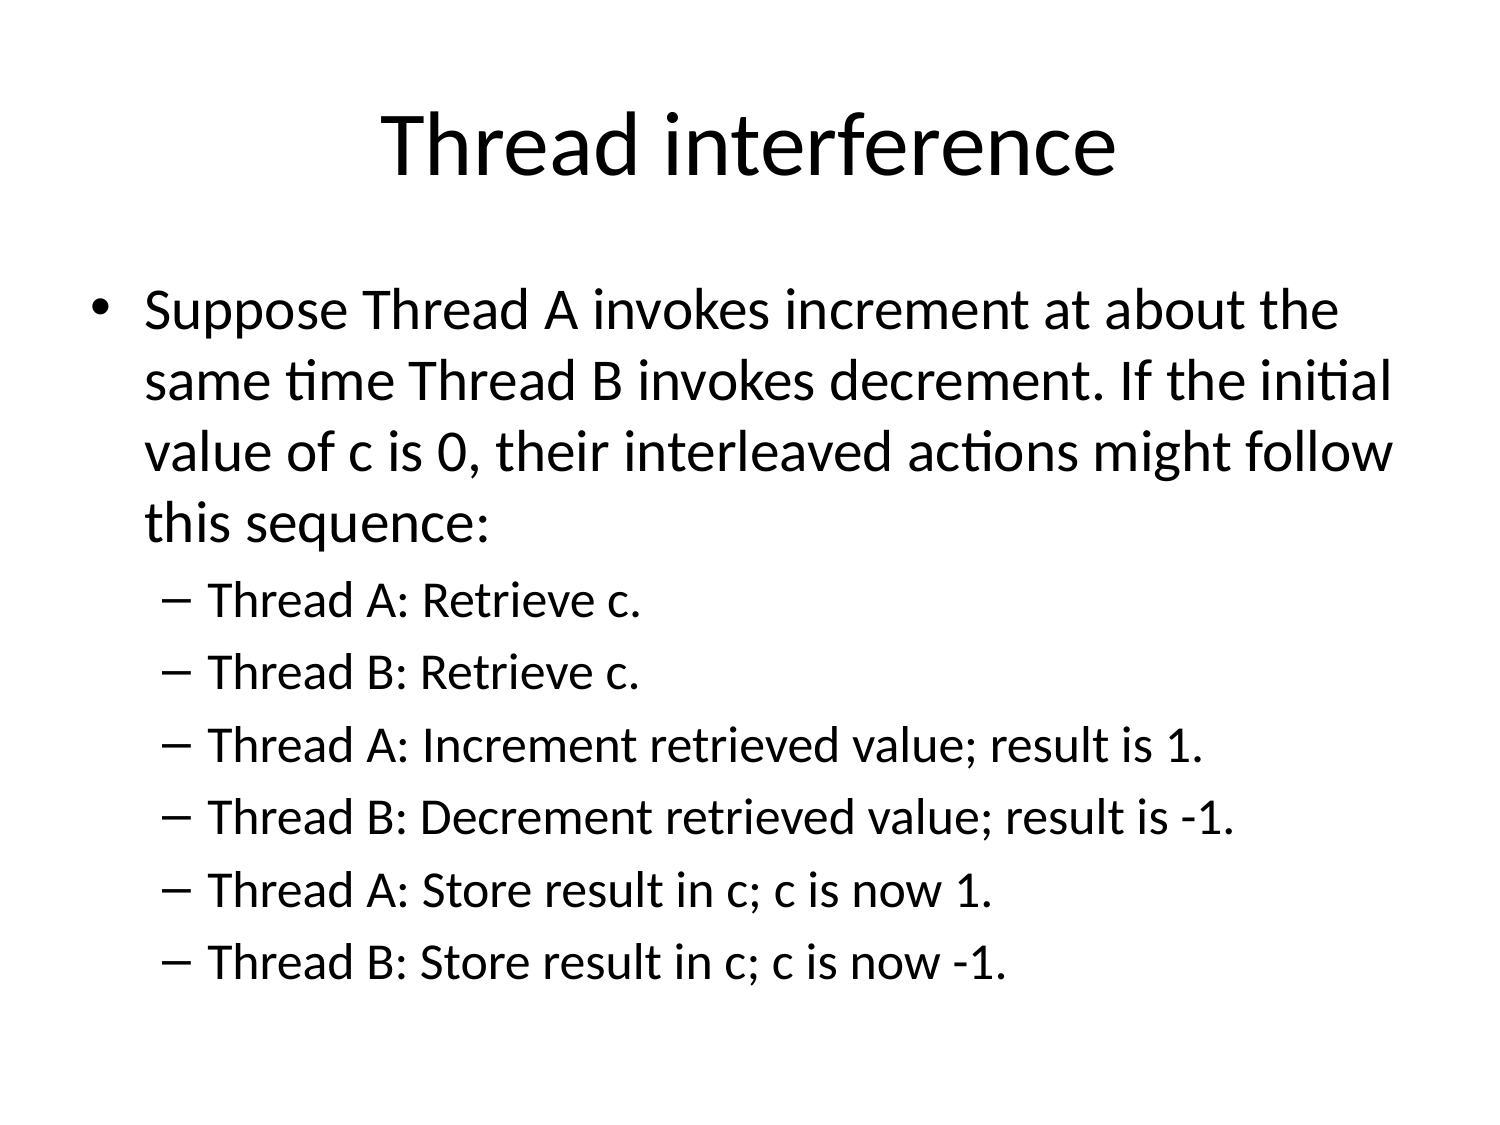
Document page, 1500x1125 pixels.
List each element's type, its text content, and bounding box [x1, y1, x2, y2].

title Thread interference [75, 45, 1425, 233]
list Suppose Thread A invokes increment at about the same time Thread B invokes decrement. If the initial value of c is 0, their interleaved actions might follow this sequence: Thread A: Retrieve c. Thread B: Retrieve c. Thread A: Increment retrieved value; result is 1. Thread B: Decrement retrieved value; result is -1. Thread A: Store result in c; c is now 1. Thread B: Store result in c; c is now -1. [75, 262, 1425, 1005]
